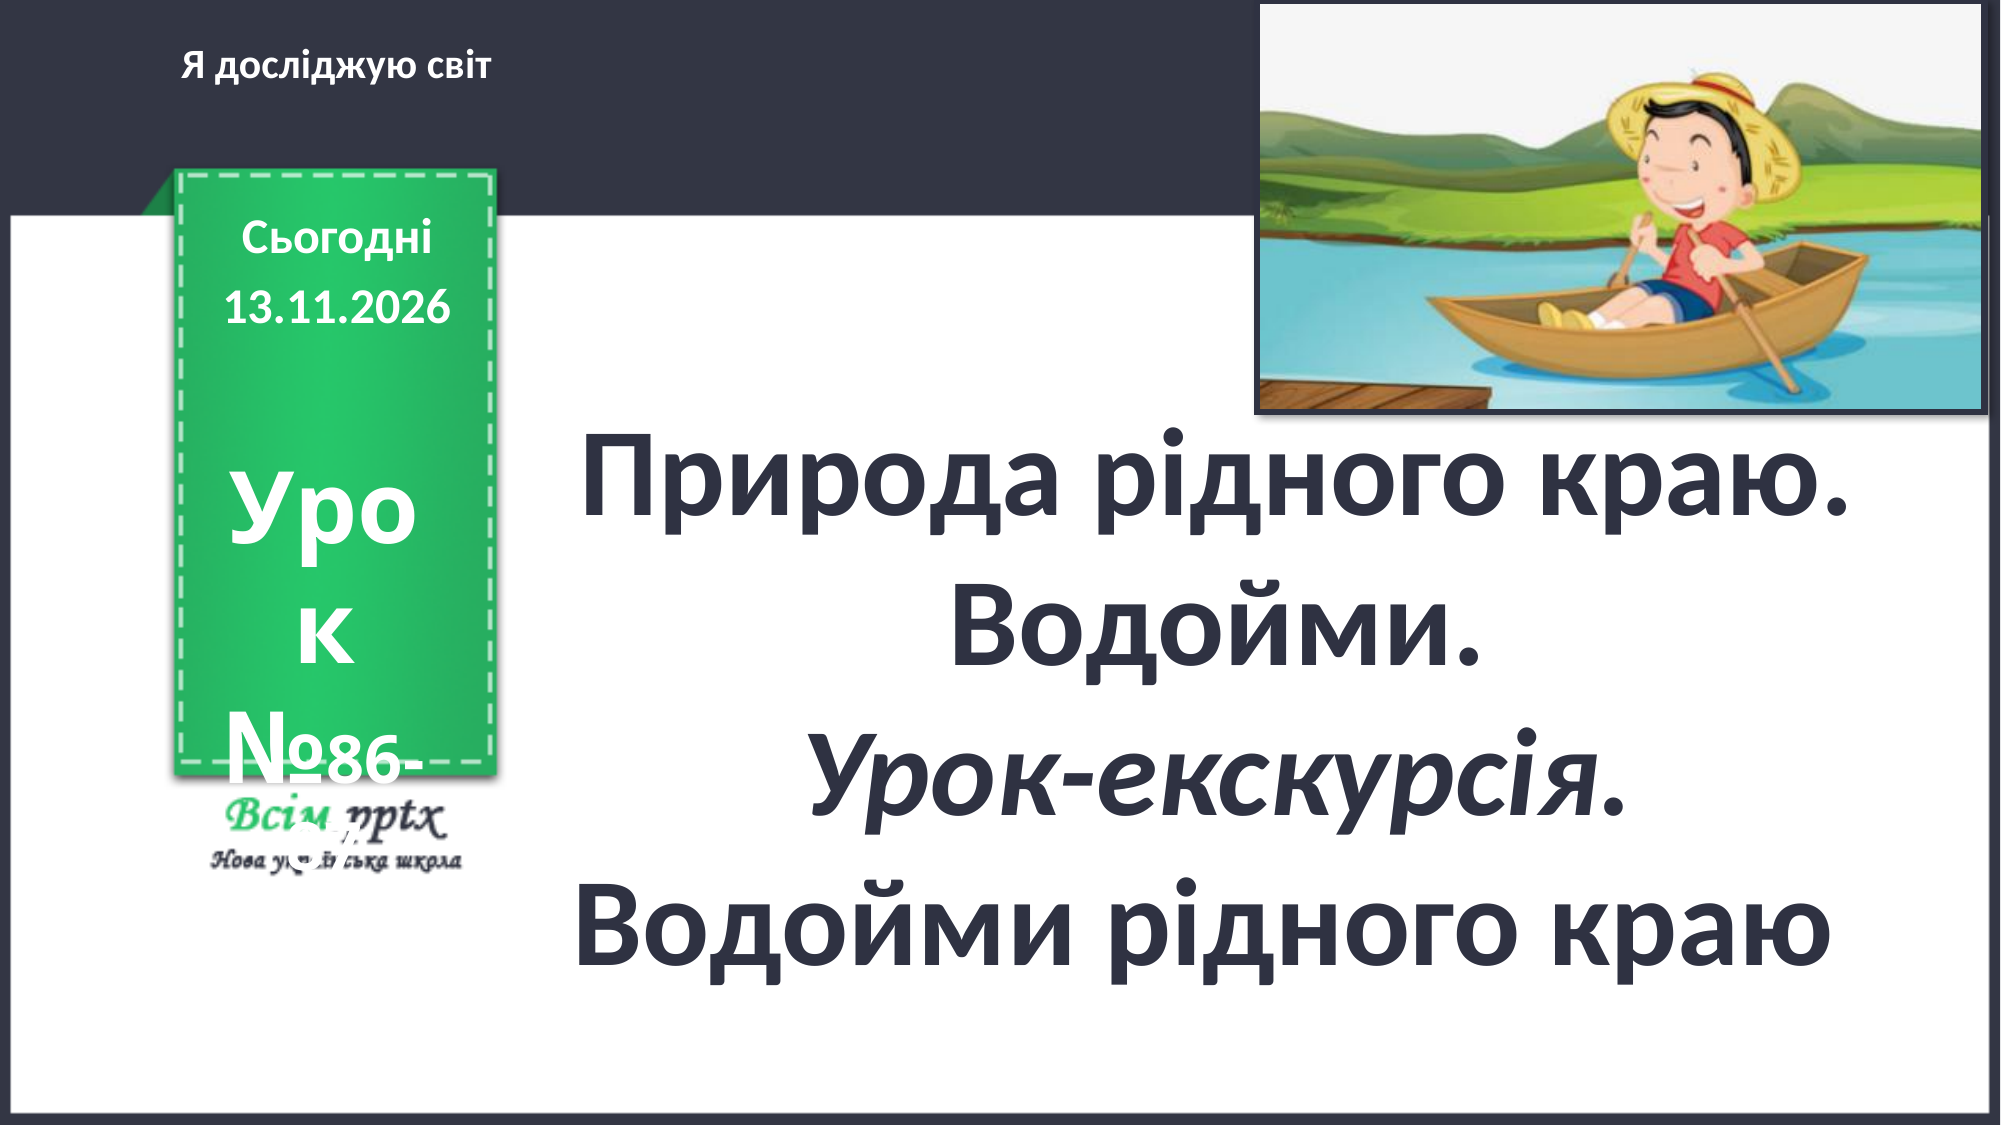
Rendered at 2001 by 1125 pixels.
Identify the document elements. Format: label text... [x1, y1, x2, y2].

text_box Природа рідного краю. Водойми. Урок-екскурсія. Водойми рідного краю [533, 383, 1902, 999]
picture [0, 0, 2001, 1125]
text_box Сьогодні [227, 196, 477, 272]
text_box Урок №86-87 [194, 436, 454, 891]
text_box Я досліджую світ [139, 29, 534, 94]
picture [1260, 4, 1982, 409]
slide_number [206, 272, 467, 334]
